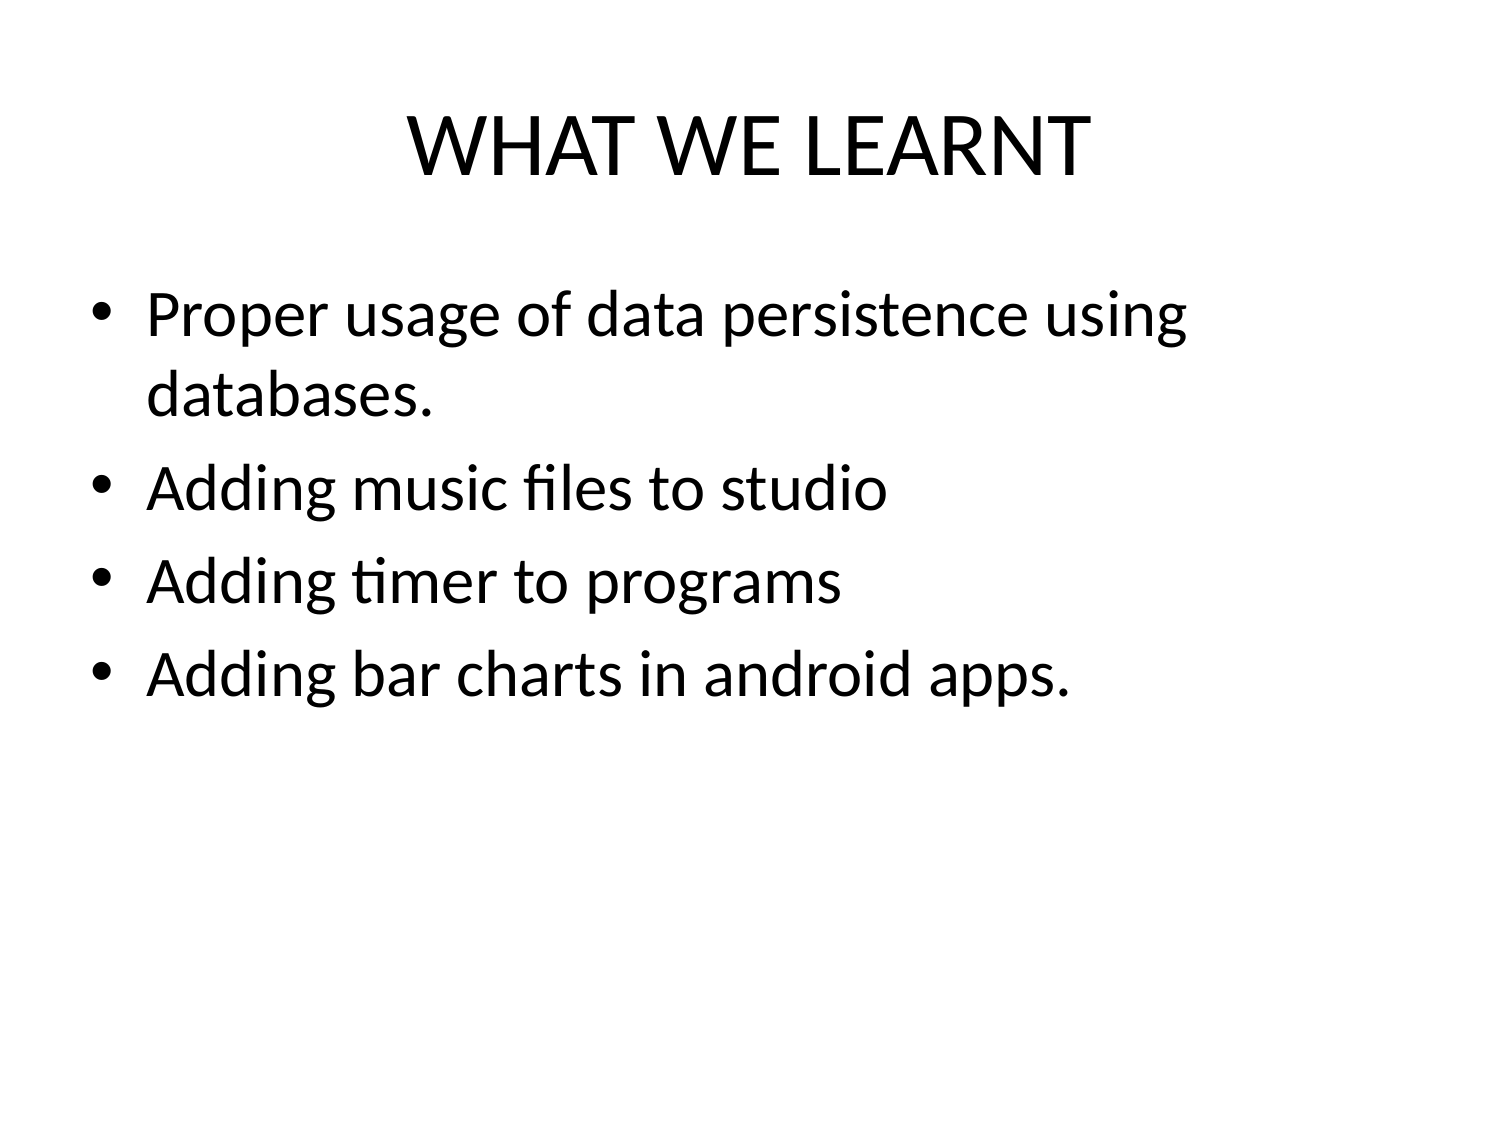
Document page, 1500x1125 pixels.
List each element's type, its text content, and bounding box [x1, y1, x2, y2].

list Proper usage of data persistence using databases. Adding music files to studio Adding timer to programs Adding bar charts in android apps. [75, 262, 1425, 1005]
title WHAT WE LEARNT [75, 45, 1425, 233]
